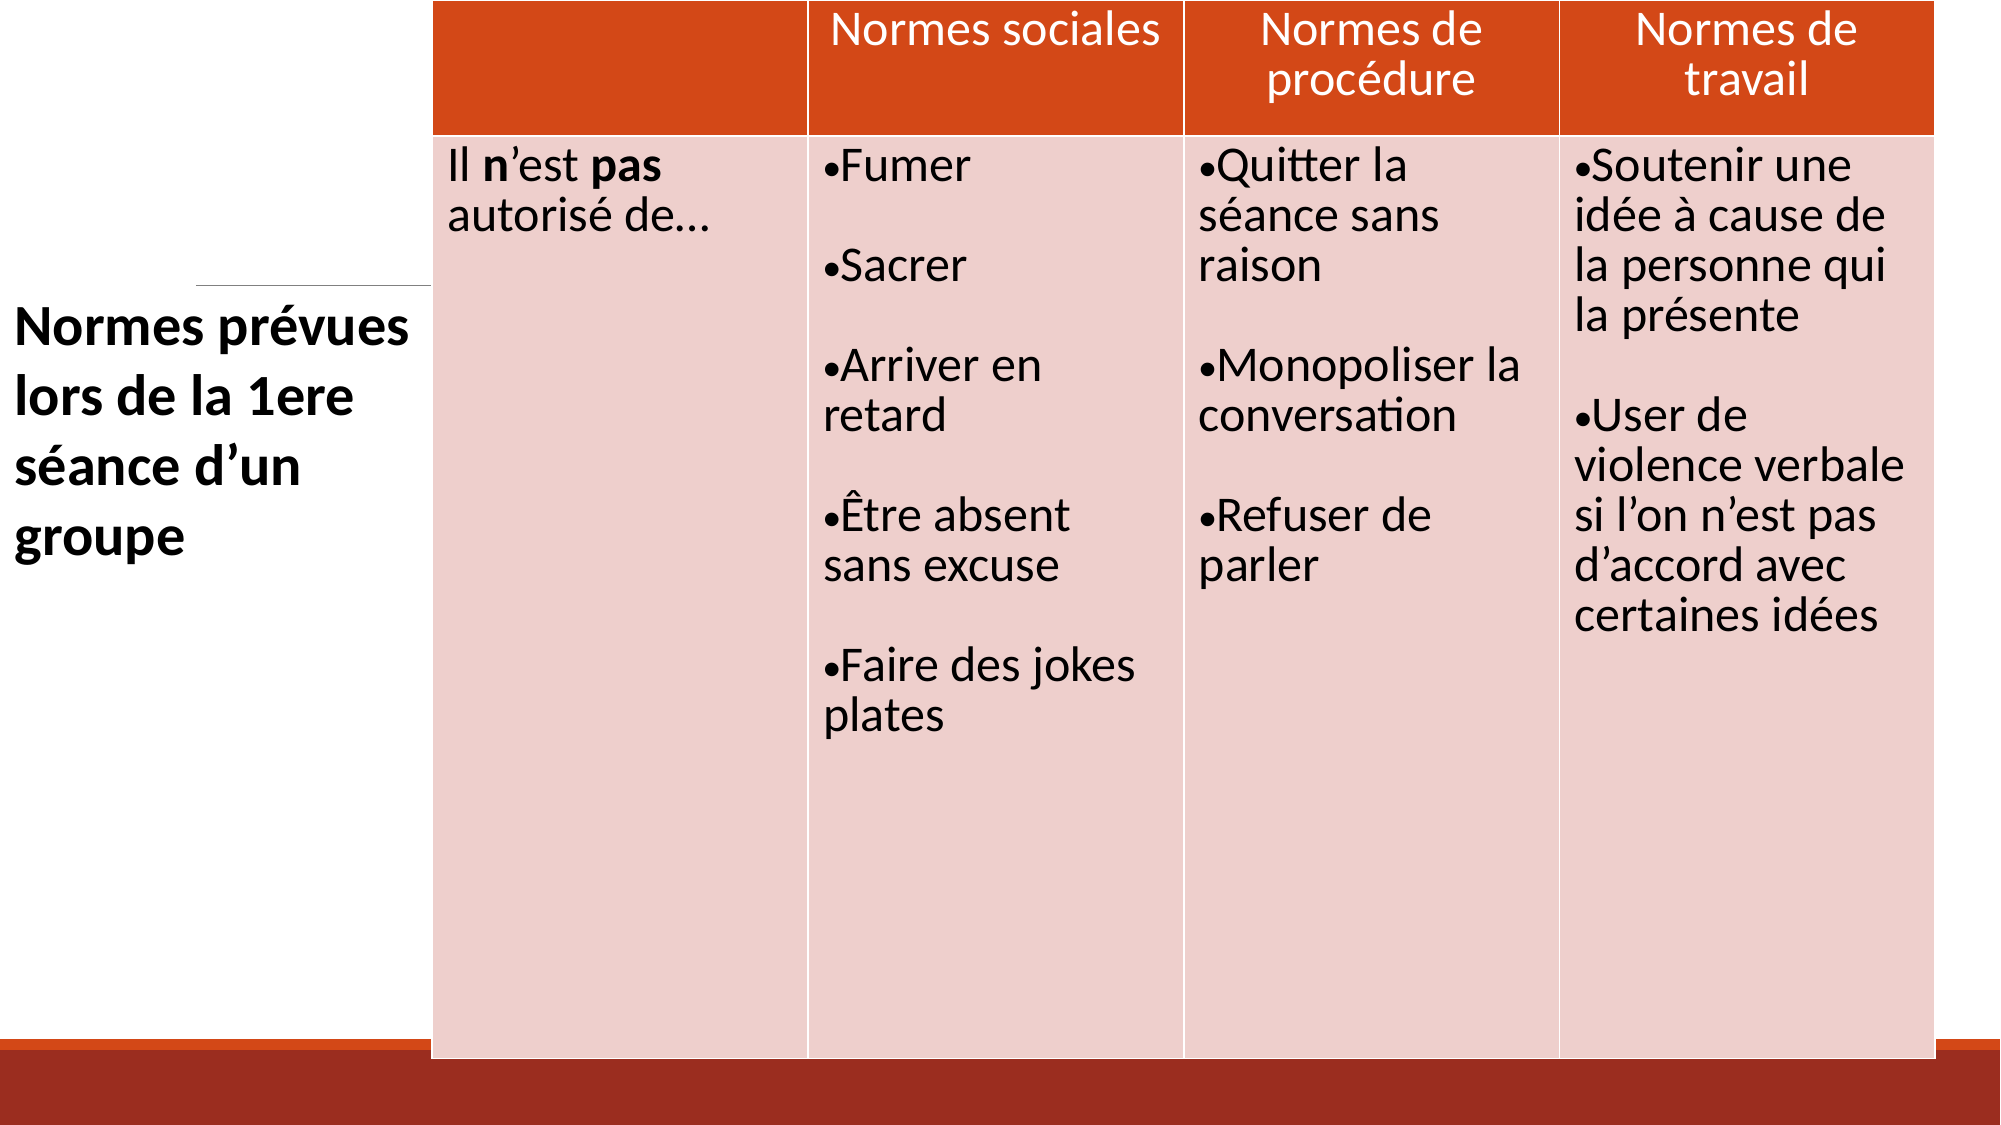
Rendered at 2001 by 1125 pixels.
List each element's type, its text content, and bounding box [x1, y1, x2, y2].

table_cell Soutenir une idée à cause de la personne qui la présente User de violence verbale si l’on n’est pas d’accord avec certaines idées [1560, 137, 1934, 1058]
table_cell Quitter la séance sans raison Monopoliser la conversation Refuser de parler [1185, 137, 1559, 1058]
table_cell Fumer Sacrer Arriver en retard Être absent sans excuse Faire des jokes plates [809, 137, 1183, 1058]
table_header [433, 1, 807, 135]
table_header Normes de procédure [1185, 1, 1559, 135]
table_header Normes de travail [1560, 1, 1934, 135]
table_cell Il n’est pas autorisé de… [433, 137, 807, 1058]
text_box Normes prévues lors de la 1ere séance d’un groupe [0, 280, 449, 575]
table_header Normes sociales [809, 1, 1183, 135]
